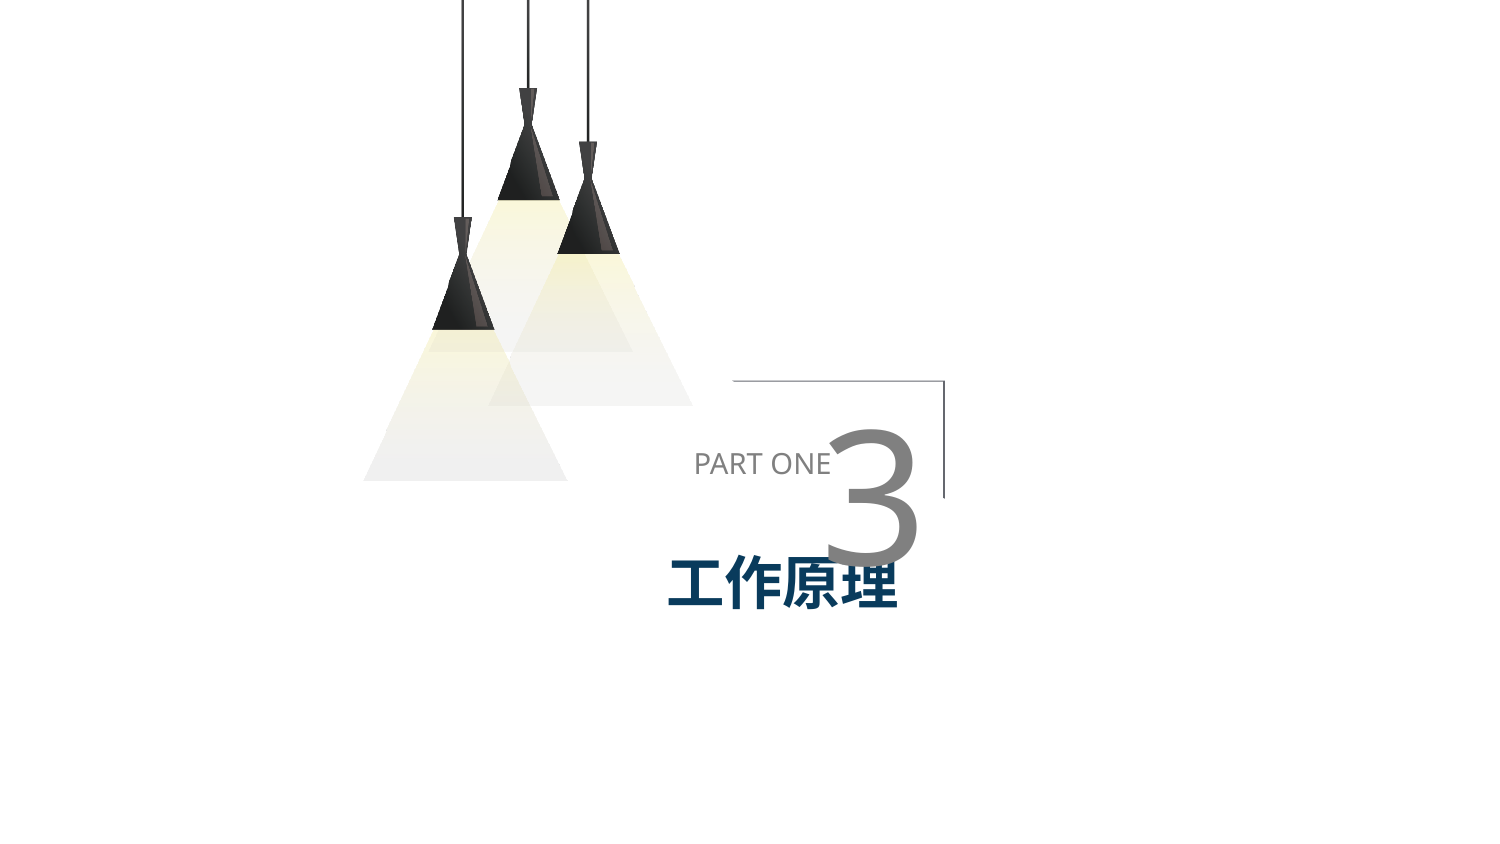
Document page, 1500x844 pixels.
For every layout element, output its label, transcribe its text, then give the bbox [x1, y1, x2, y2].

text_box 3 [791, 372, 957, 609]
picture [354, 0, 698, 499]
text_box 工作原理 [449, 540, 1117, 622]
text_box PART ONE [702, 439, 876, 486]
text_box [730, 378, 947, 501]
